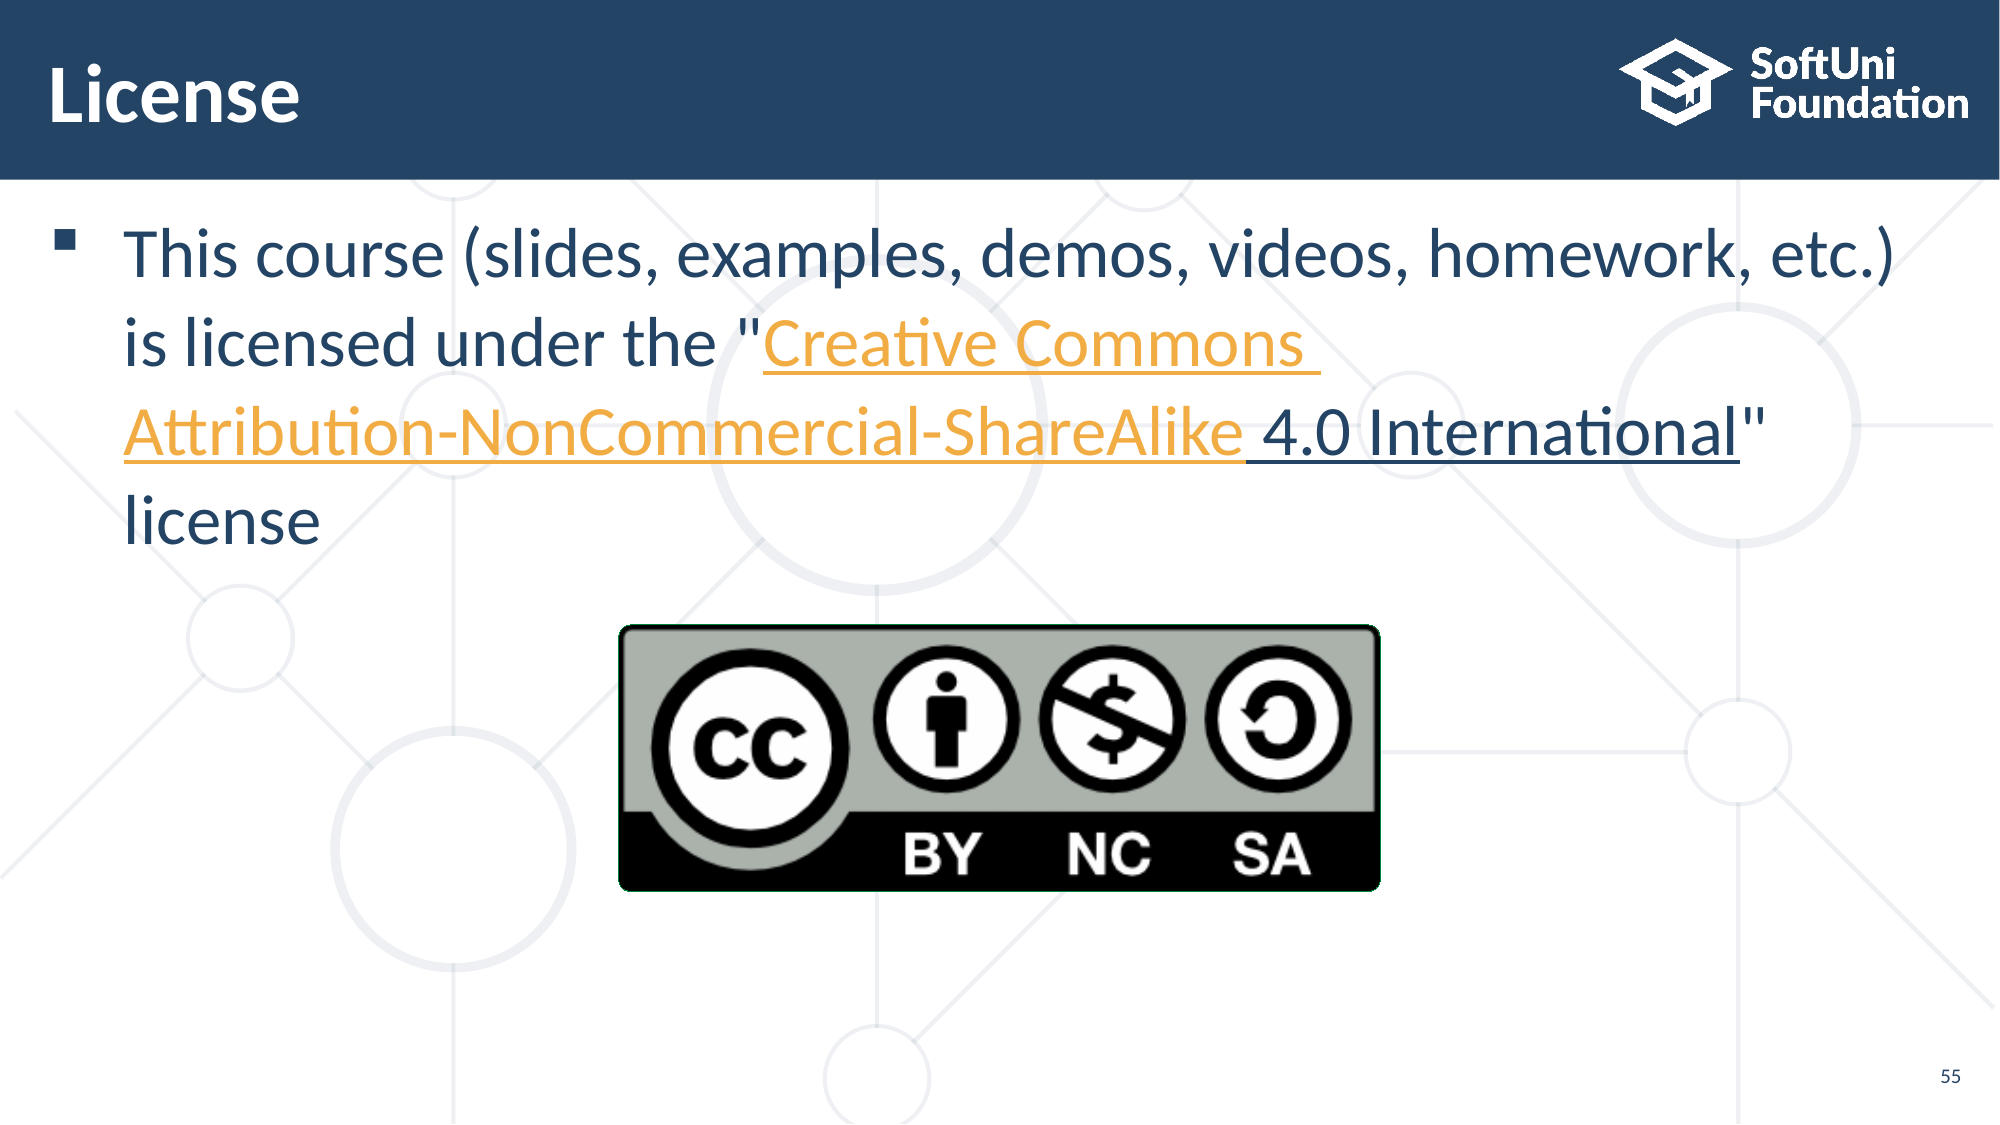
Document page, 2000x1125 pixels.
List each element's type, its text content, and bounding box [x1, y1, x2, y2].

picture [1618, 38, 1968, 126]
title License [31, 16, 1591, 162]
picture [618, 624, 1381, 892]
list This course (slides, examples, demos, videos, homework, etc.) is licensed under the "Creative Commons Attribution-NonCommercial-ShareAlike 4.0 International" license [31, 196, 1970, 1050]
slide_number 55 [1896, 1049, 1968, 1101]
